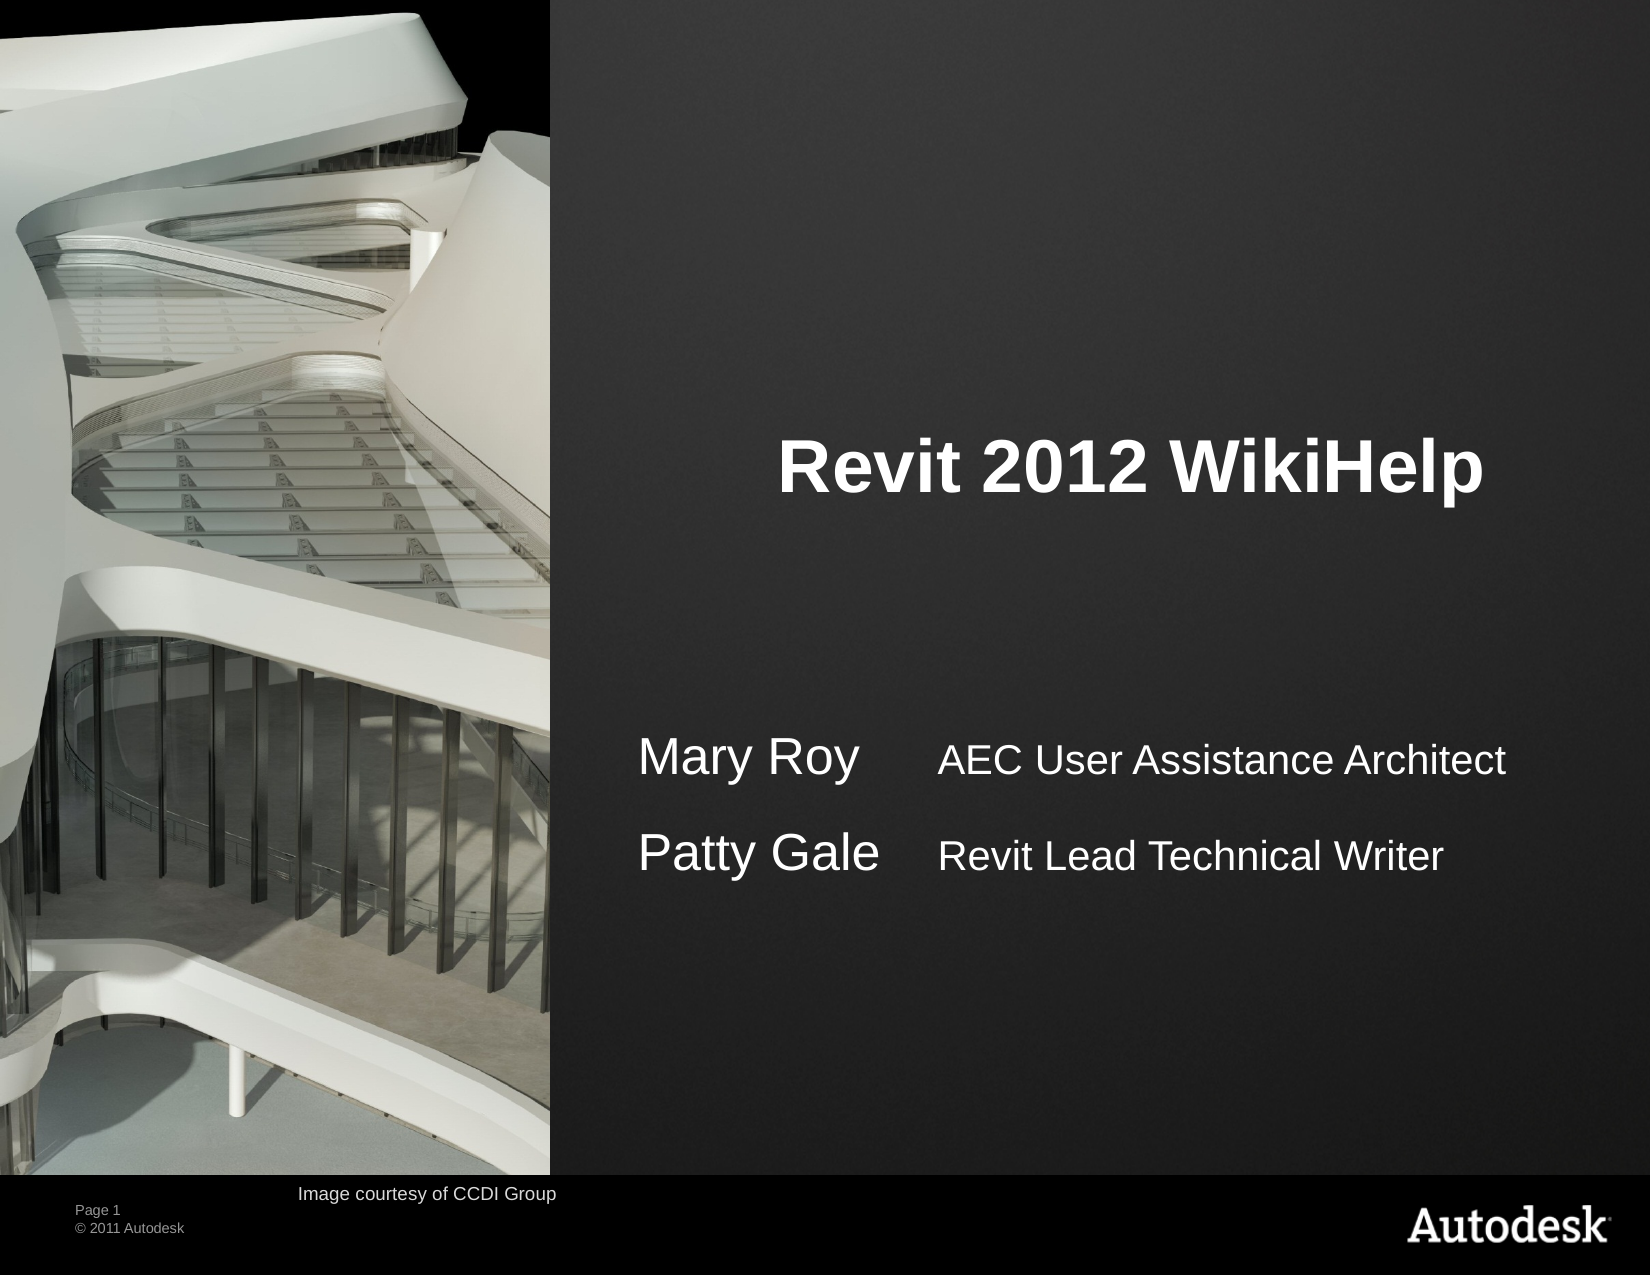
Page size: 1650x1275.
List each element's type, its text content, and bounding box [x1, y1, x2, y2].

text_box Image courtesy of CCDI Group [283, 1174, 572, 1212]
title Revit 2012 WikiHelp [636, 286, 1627, 638]
picture [0, 0, 1650, 1275]
subtitle Mary Roy AEC User Assistance Architect Patty Gale Revit Lead Technical Writer [636, 722, 1626, 1049]
